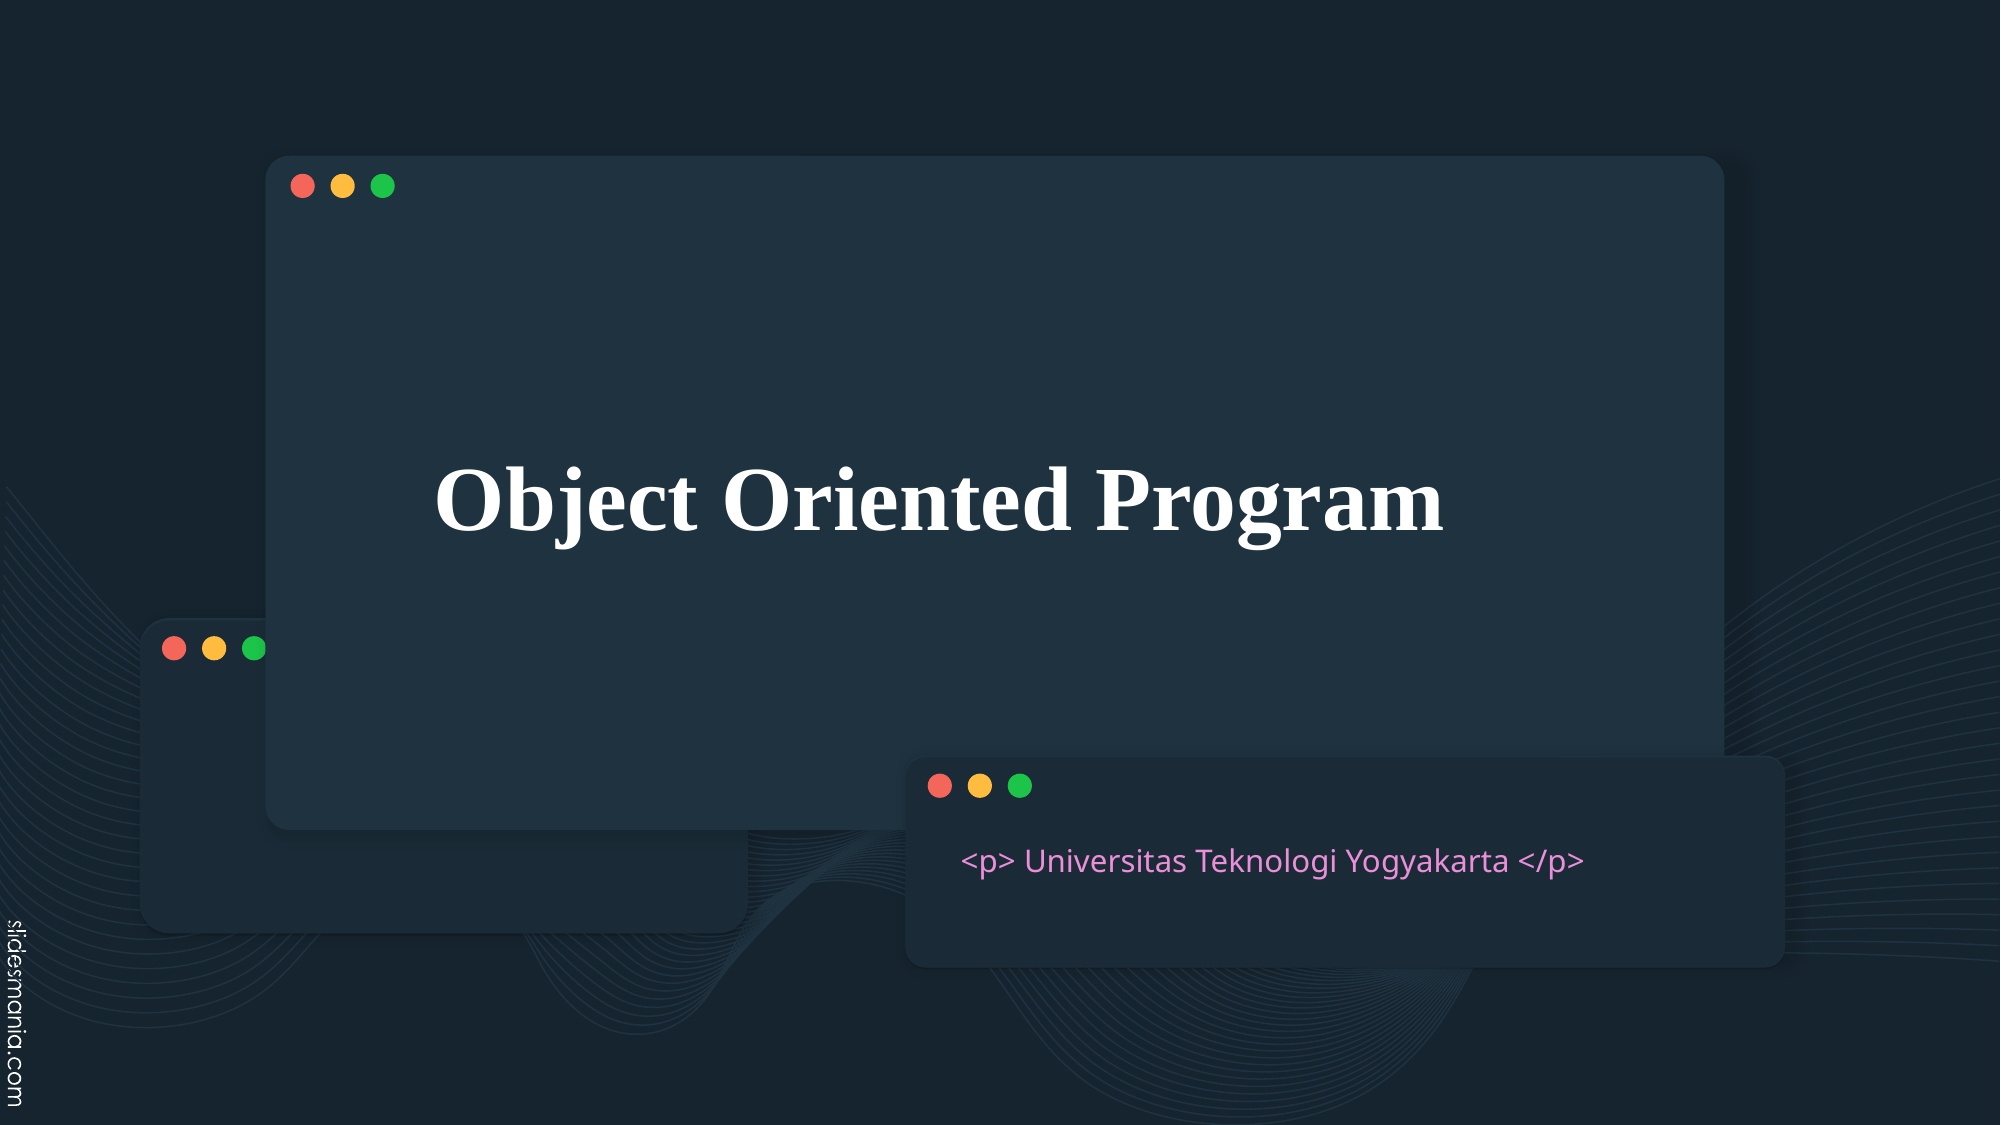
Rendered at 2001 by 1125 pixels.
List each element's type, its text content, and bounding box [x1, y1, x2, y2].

subtitle <p> Universitas Teknologi Yogyakarta </p> [940, 815, 1751, 947]
title Object Oriented Program [413, 263, 1529, 740]
